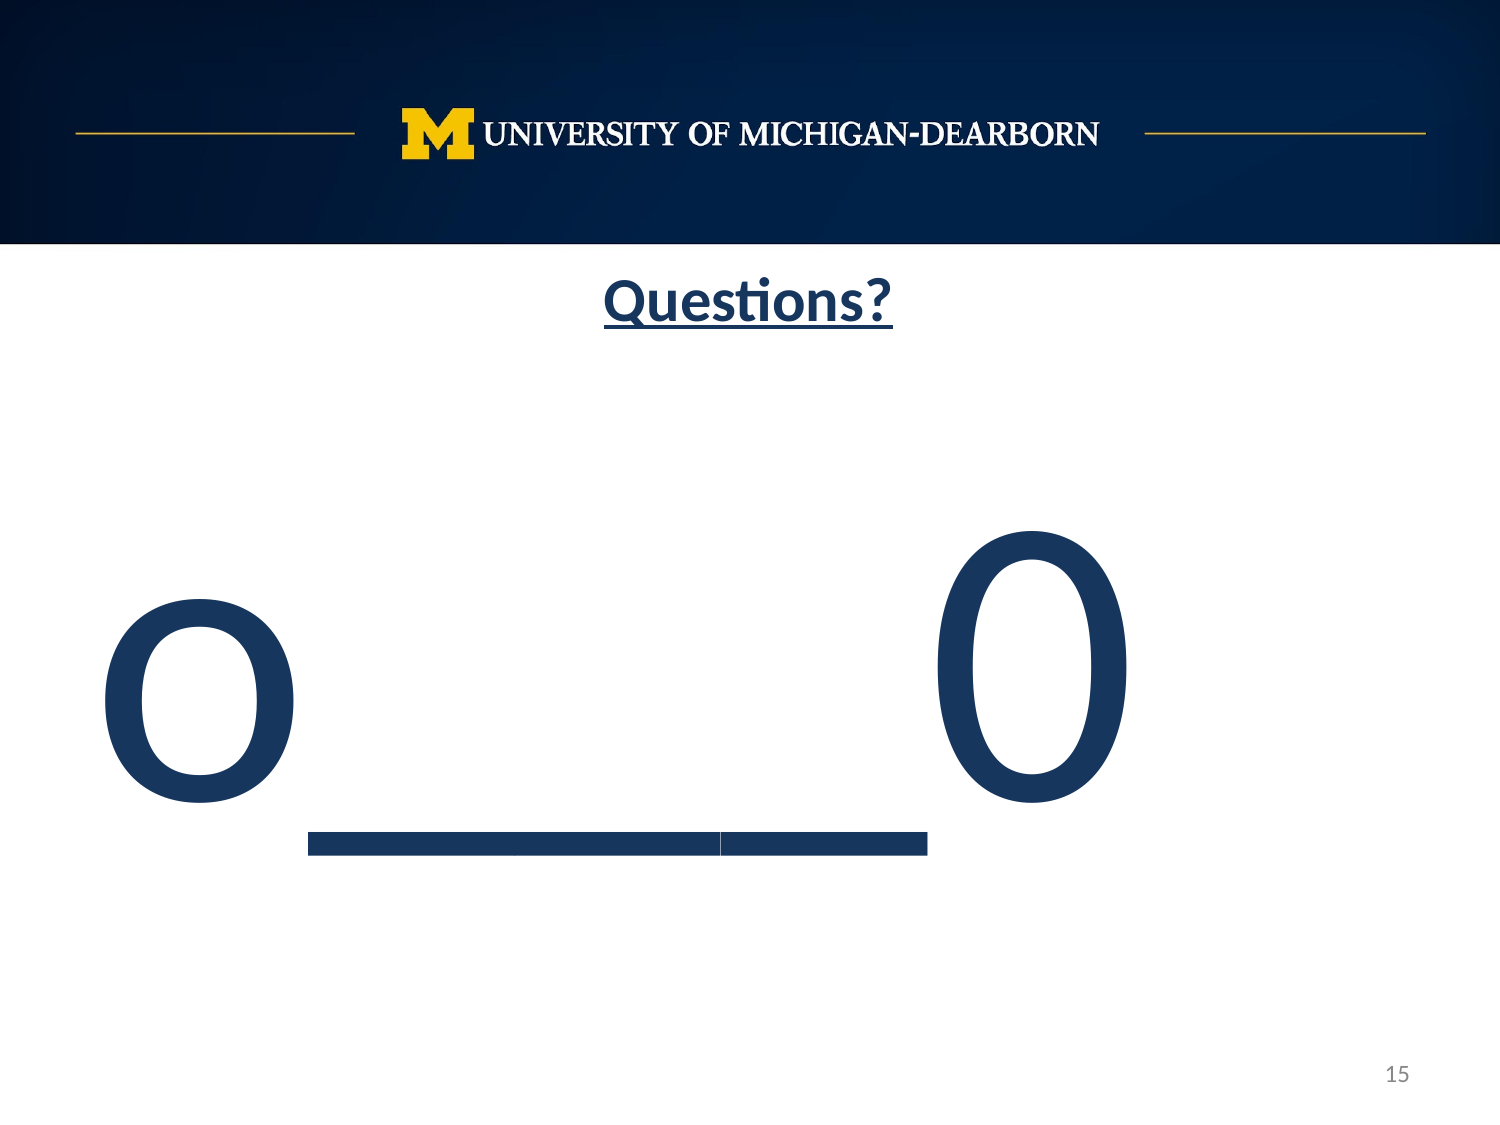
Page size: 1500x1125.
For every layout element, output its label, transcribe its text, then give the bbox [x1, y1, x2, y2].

list o___0 [75, 378, 1425, 1006]
text_box Questions? [523, 251, 974, 342]
picture [0, 0, 1500, 1125]
slide_number 15 [1074, 1042, 1425, 1103]
